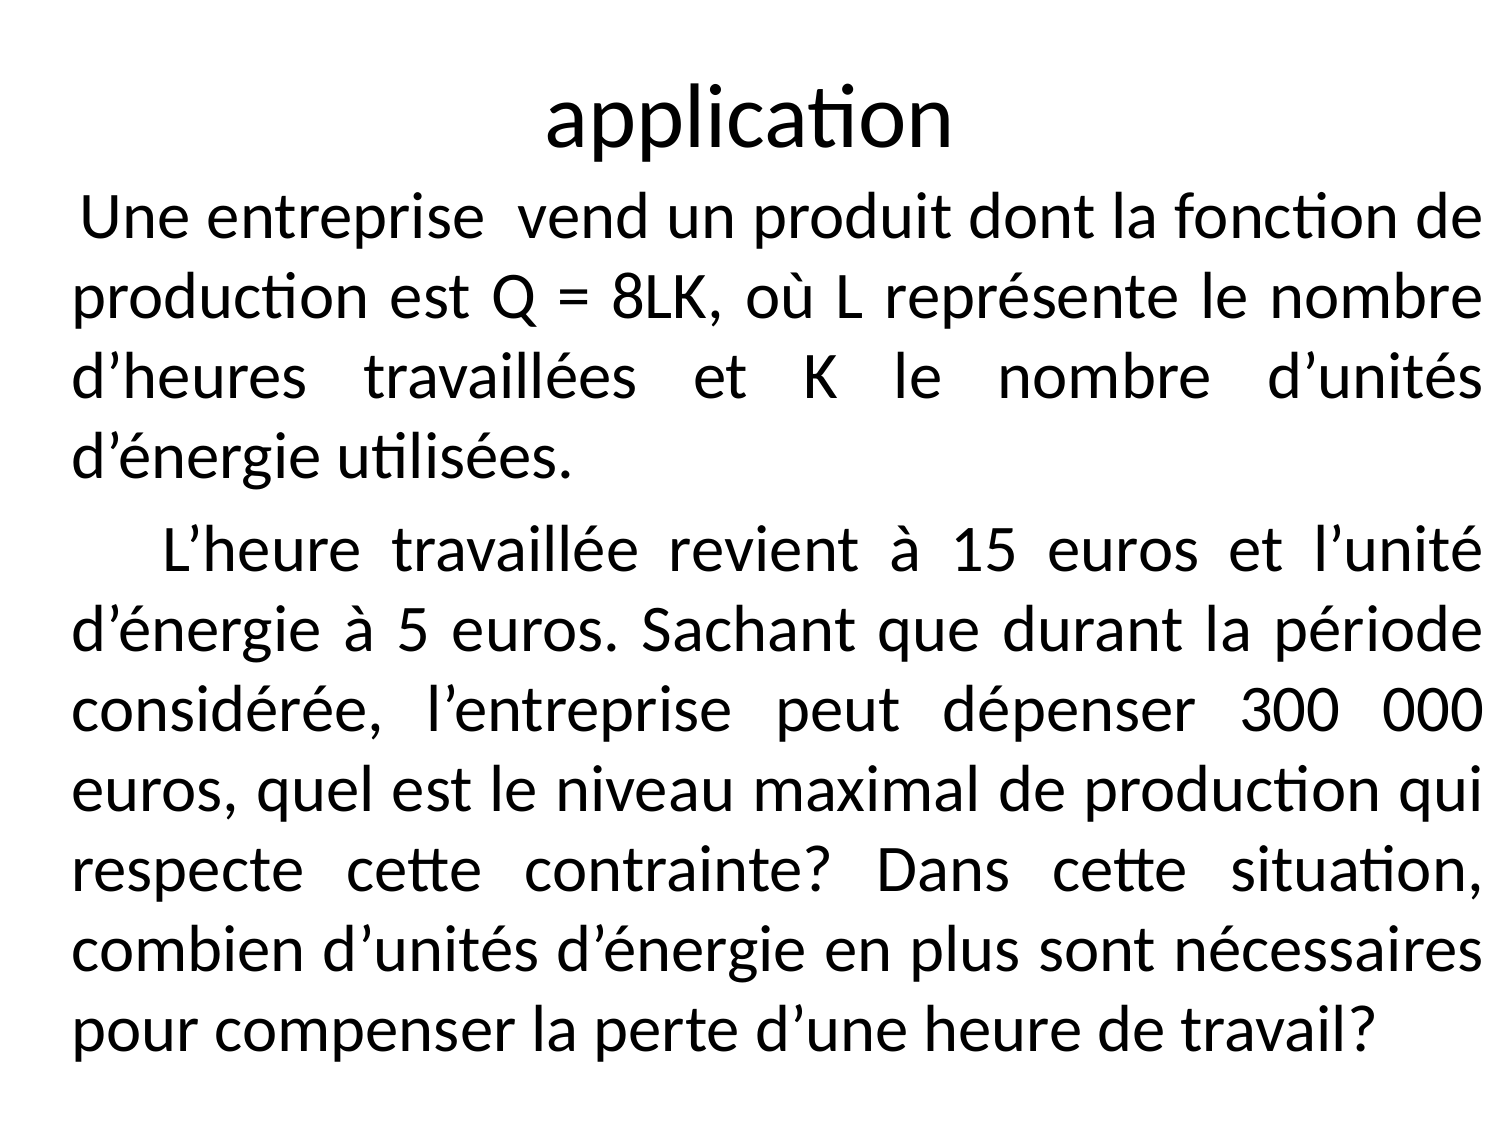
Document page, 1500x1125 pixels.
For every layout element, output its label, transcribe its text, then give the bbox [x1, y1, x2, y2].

list Une entreprise vend un produit dont la fonction de production est Q = 8LK, où L représente le nombre d’heures travaillées et K le nombre d’unités d’énergie utilisées. L’heure travaillée revient à 15 euros et l’unité d’énergie à 5 euros. Sachant que durant la période considérée, l’entreprise peut dépenser 300 000 euros, quel est le niveau maximal de production qui respecte cette contrainte? Dans cette situation, combien d’unités d’énergie en plus sont nécessaires pour compenser la perte d’une heure de travail? [0, 164, 1500, 1125]
title application [75, 45, 1425, 164]
